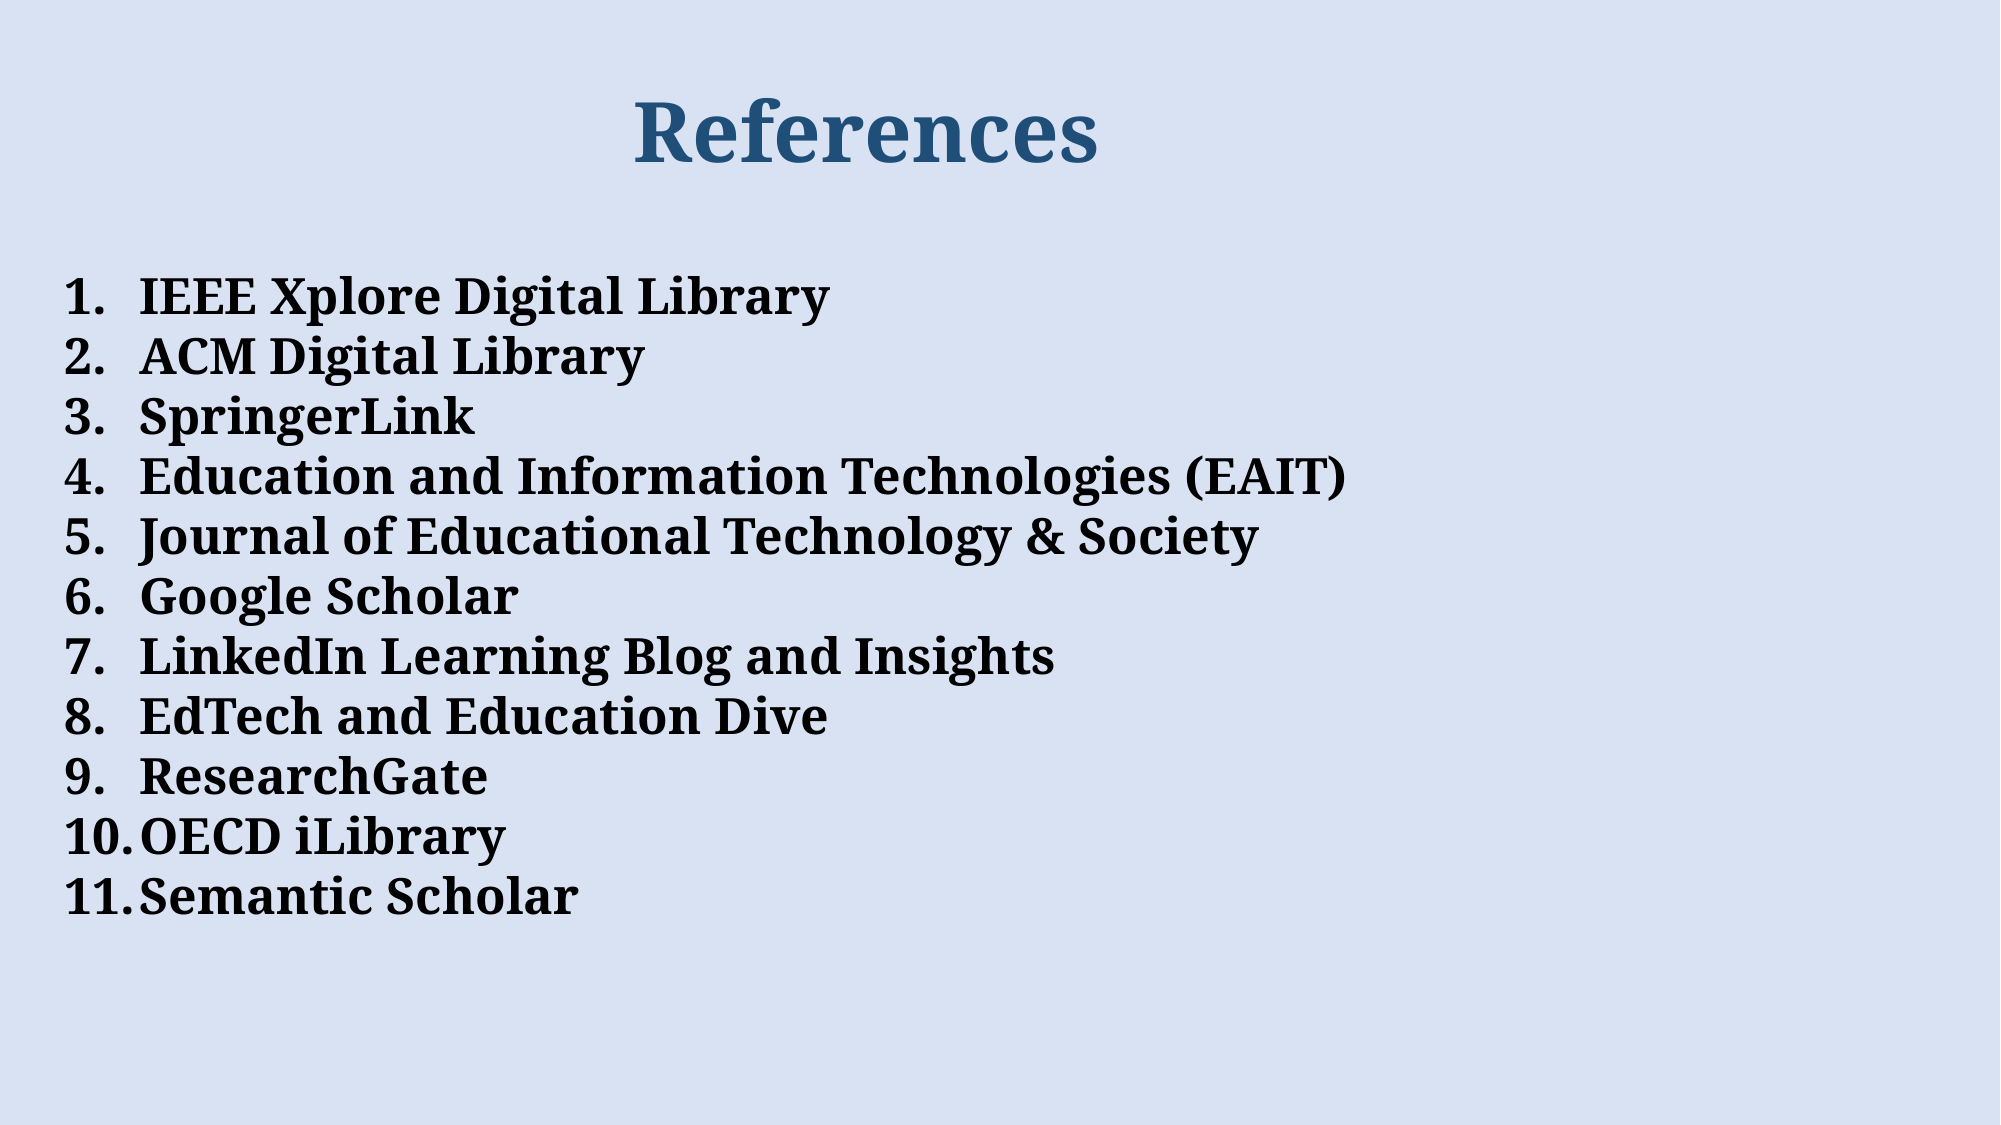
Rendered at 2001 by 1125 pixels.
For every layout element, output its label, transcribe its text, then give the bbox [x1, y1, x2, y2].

text_box References [619, 71, 1115, 187]
text_box IEEE Xplore Digital Library ACM Digital Library SpringerLink Education and Information Technologies (EAIT) Journal of Educational Technology & Society Google Scholar LinkedIn Learning Blog and Insights EdTech and Education Dive ResearchGate OECD iLibrary Semantic Scholar [49, 256, 1951, 932]
